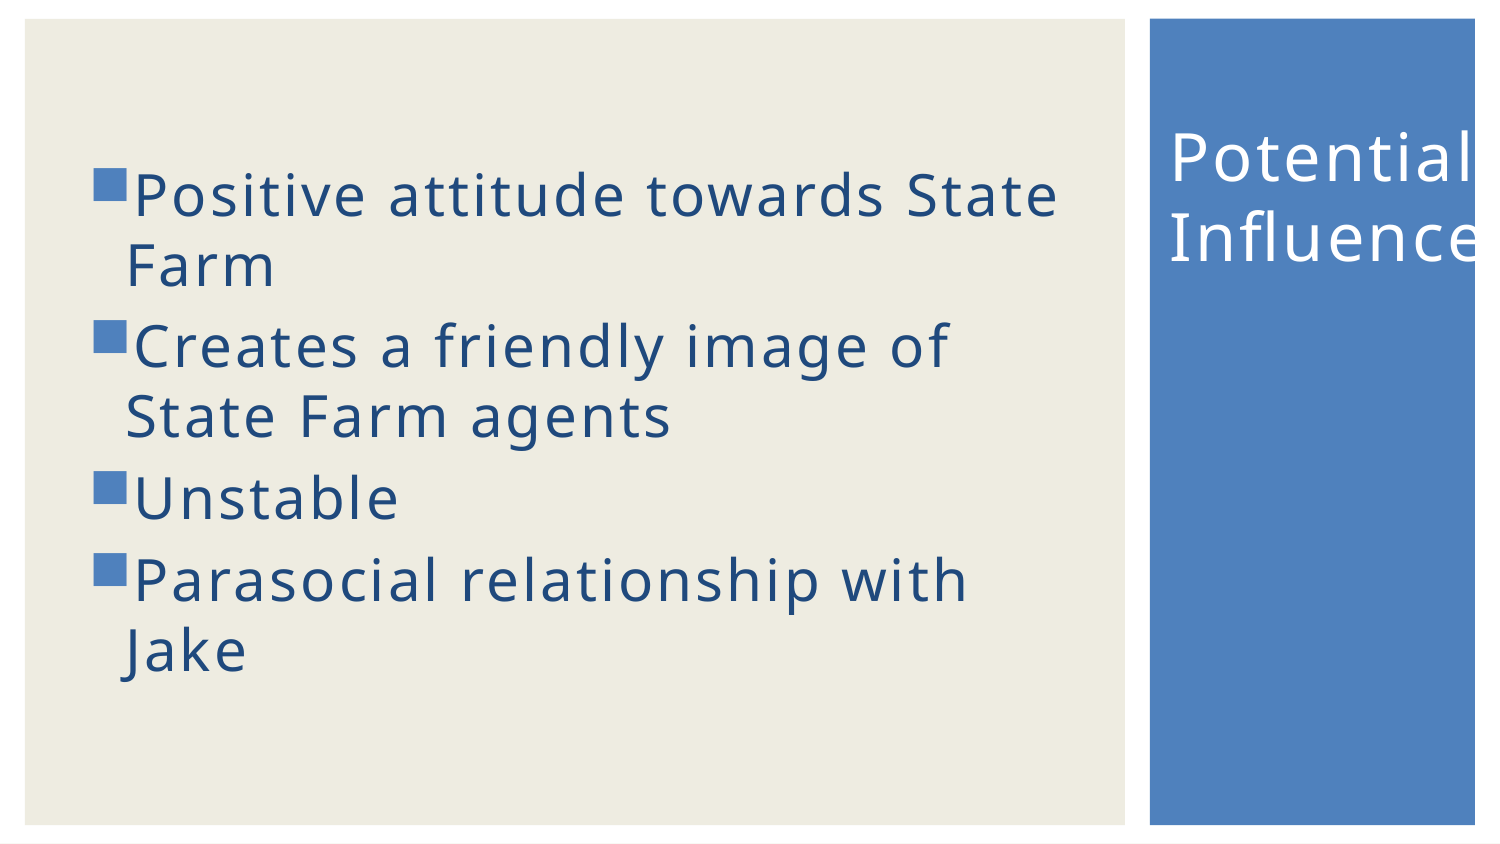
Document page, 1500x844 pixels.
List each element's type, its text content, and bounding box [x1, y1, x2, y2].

list Positive attitude towards State Farm Creates a friendly image of State Farm agents Unstable Parasocial relationship with Jake [64, 150, 1105, 715]
list Potential Influence [1154, 114, 1500, 316]
